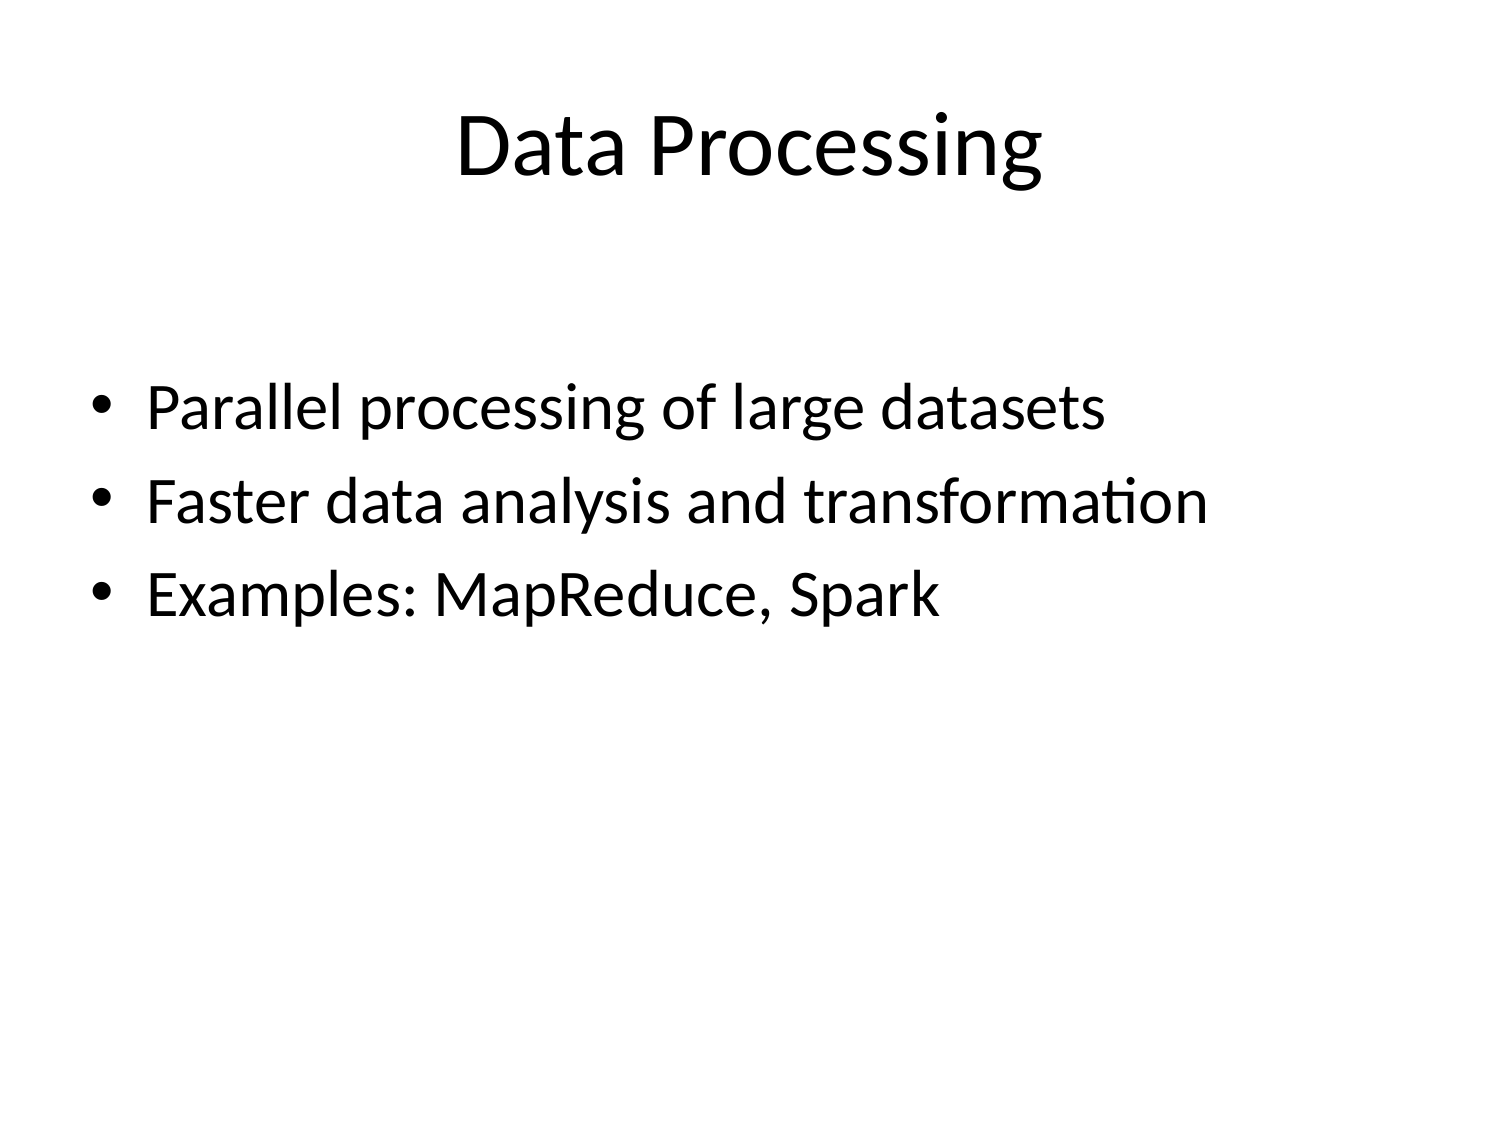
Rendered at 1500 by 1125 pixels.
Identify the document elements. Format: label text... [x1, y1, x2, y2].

list Parallel processing of large datasets Faster data analysis and transformation Examples: MapReduce, Spark [75, 262, 1425, 1005]
title Data Processing [75, 45, 1425, 233]
